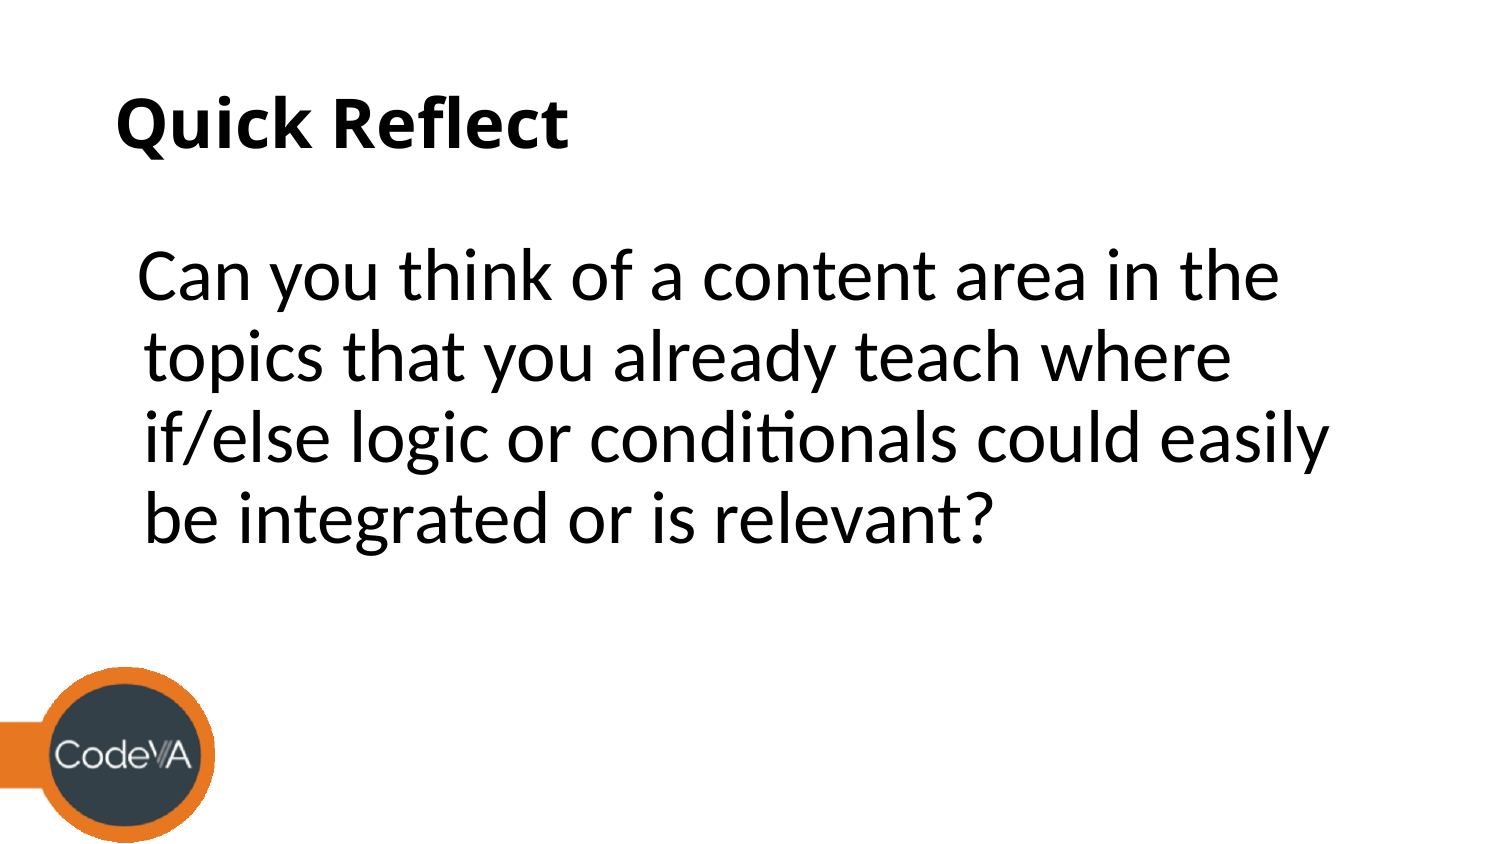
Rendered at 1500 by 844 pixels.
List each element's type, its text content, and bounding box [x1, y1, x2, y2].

title Quick Reflect [103, 44, 1397, 208]
list Can you think of a content area in the topics that you already teach where if/else logic or conditionals could easily be integrated or is relevant? [103, 224, 1397, 760]
picture [0, 664, 215, 844]
